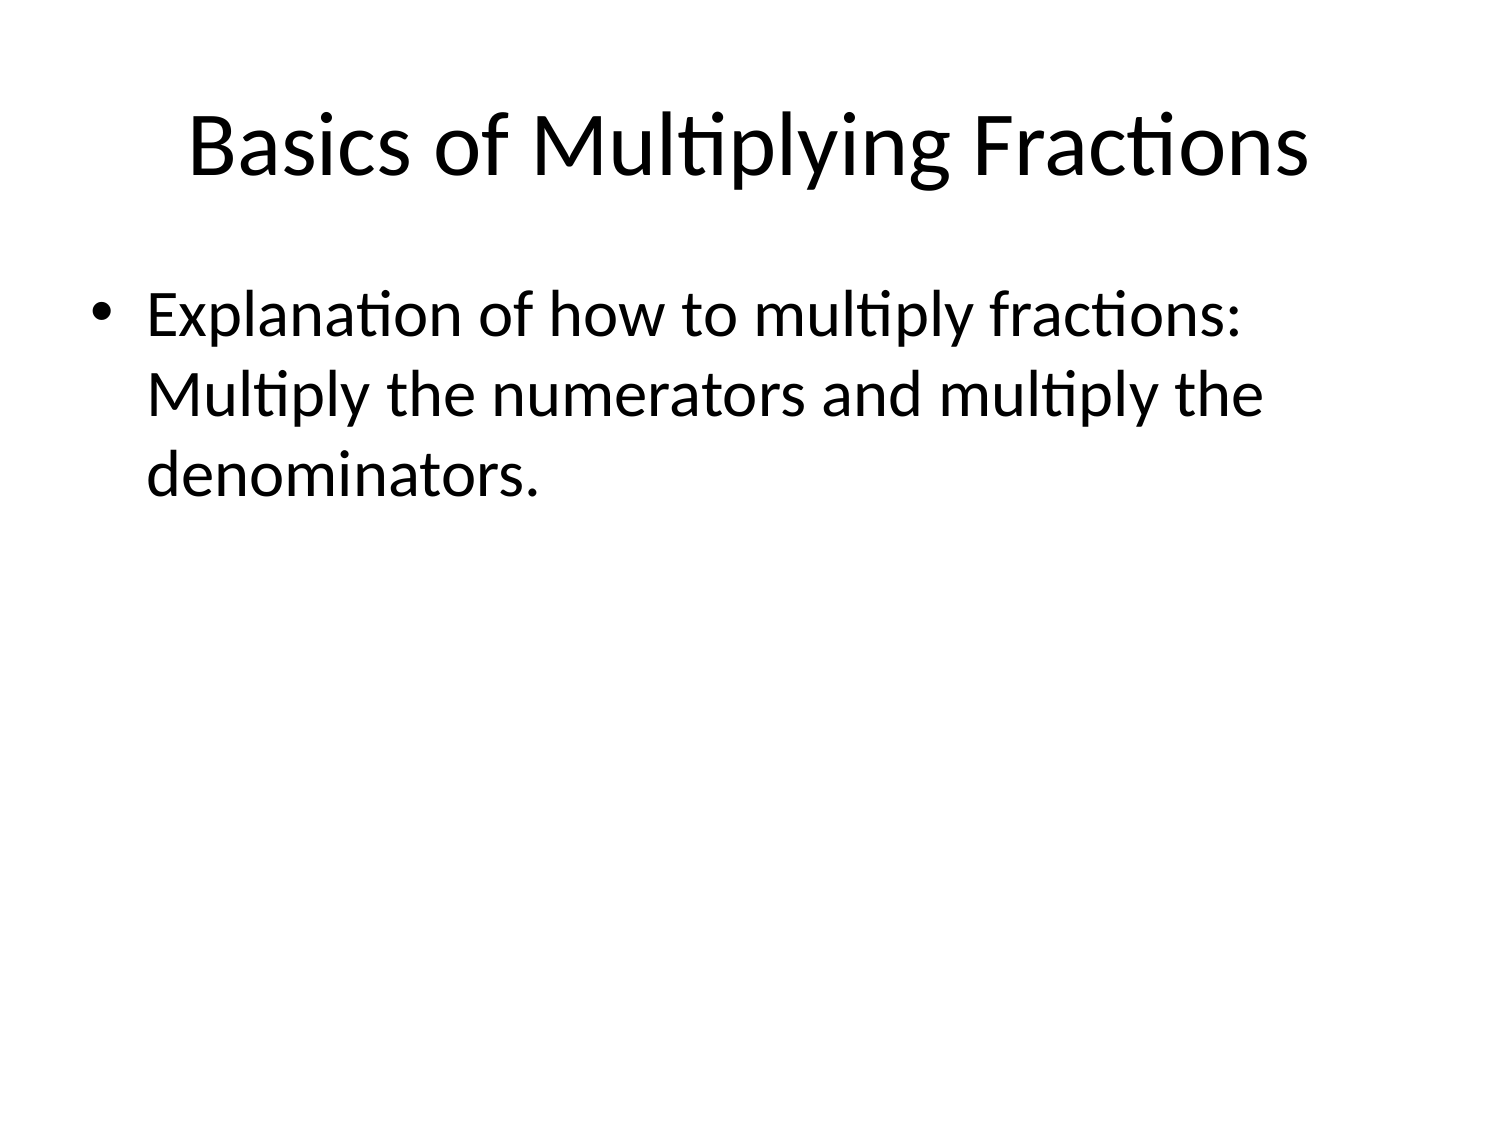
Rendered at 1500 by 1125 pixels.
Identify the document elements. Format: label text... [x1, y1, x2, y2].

title Basics of Multiplying Fractions [75, 45, 1425, 233]
list Explanation of how to multiply fractions: Multiply the numerators and multiply the denominators. [75, 262, 1425, 1005]
